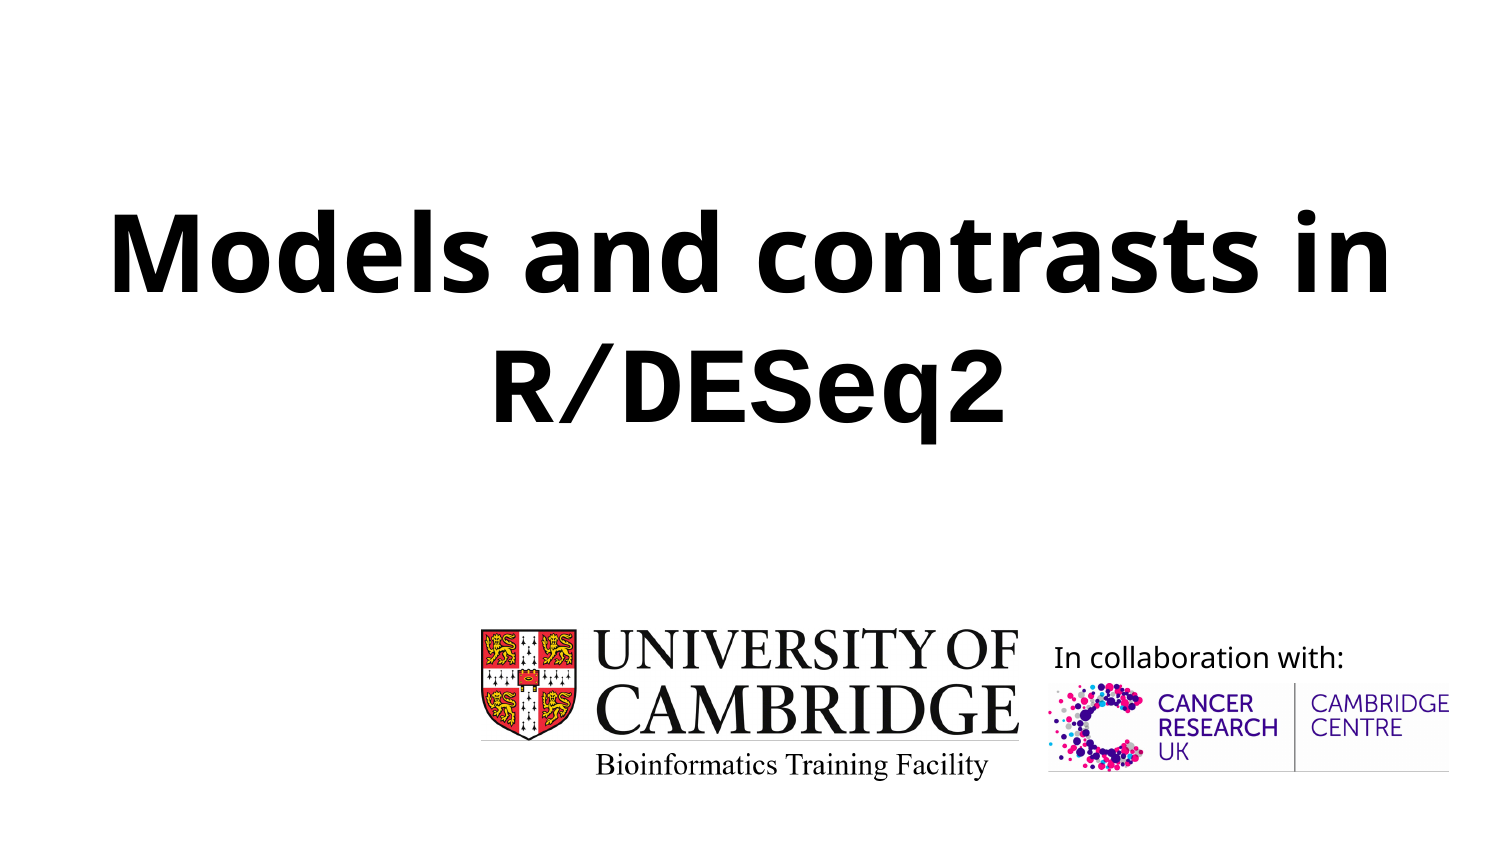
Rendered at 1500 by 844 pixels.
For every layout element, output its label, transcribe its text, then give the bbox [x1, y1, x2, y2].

picture [481, 628, 1019, 800]
title Models and contrasts in R/DESeq2 [51, 122, 1449, 459]
text_box In collaboration with: [1039, 624, 1500, 690]
picture [1048, 683, 1450, 774]
